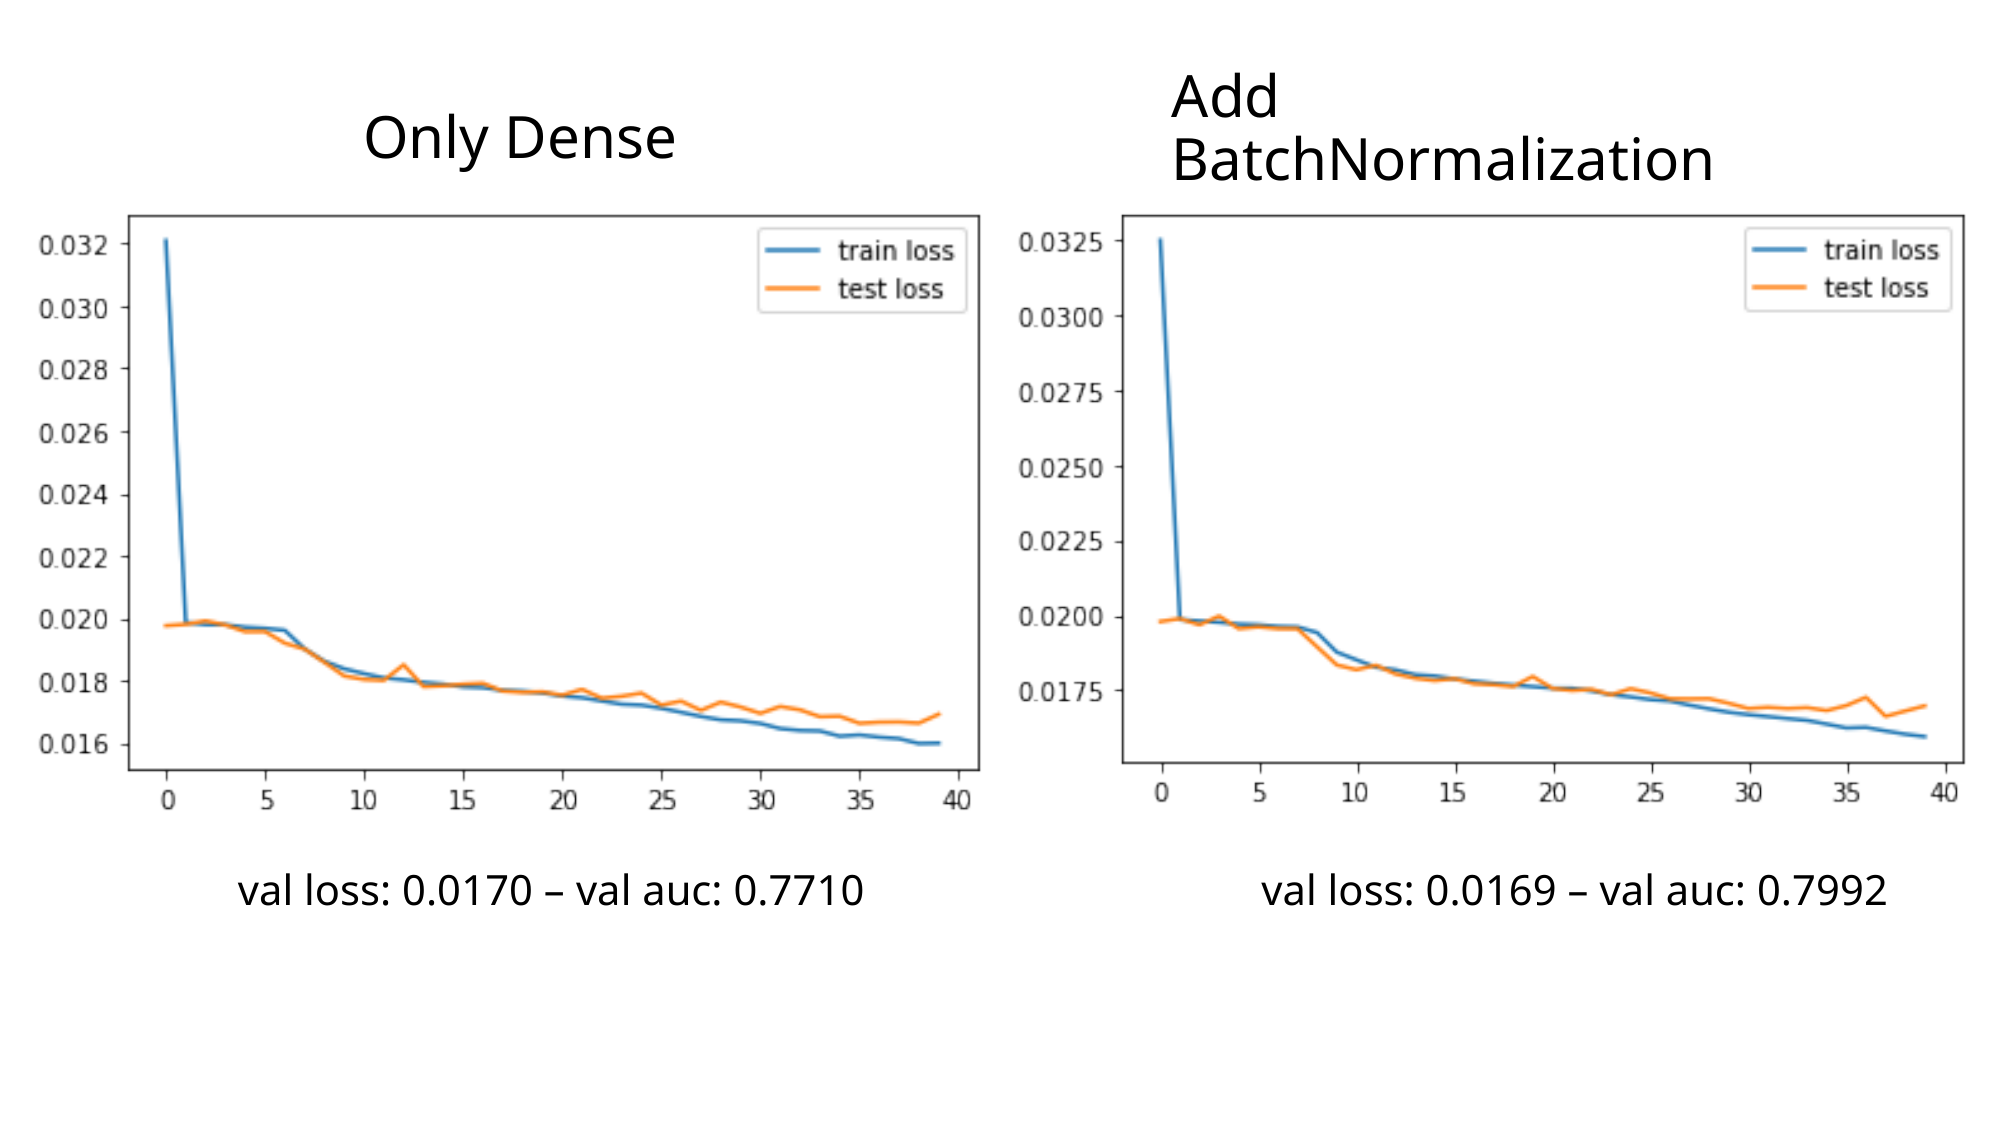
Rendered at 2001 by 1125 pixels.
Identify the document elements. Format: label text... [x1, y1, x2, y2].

text_box val loss: 0.0169 – val auc: 0.7992 [1246, 857, 2000, 920]
text_box val loss: 0.0170 – val auc: 0.7710 [222, 857, 1025, 920]
picture [999, 200, 1981, 823]
title Only Dense [348, 101, 695, 178]
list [19, 200, 994, 831]
text_box Add BatchNormalization [1156, 91, 1824, 168]
